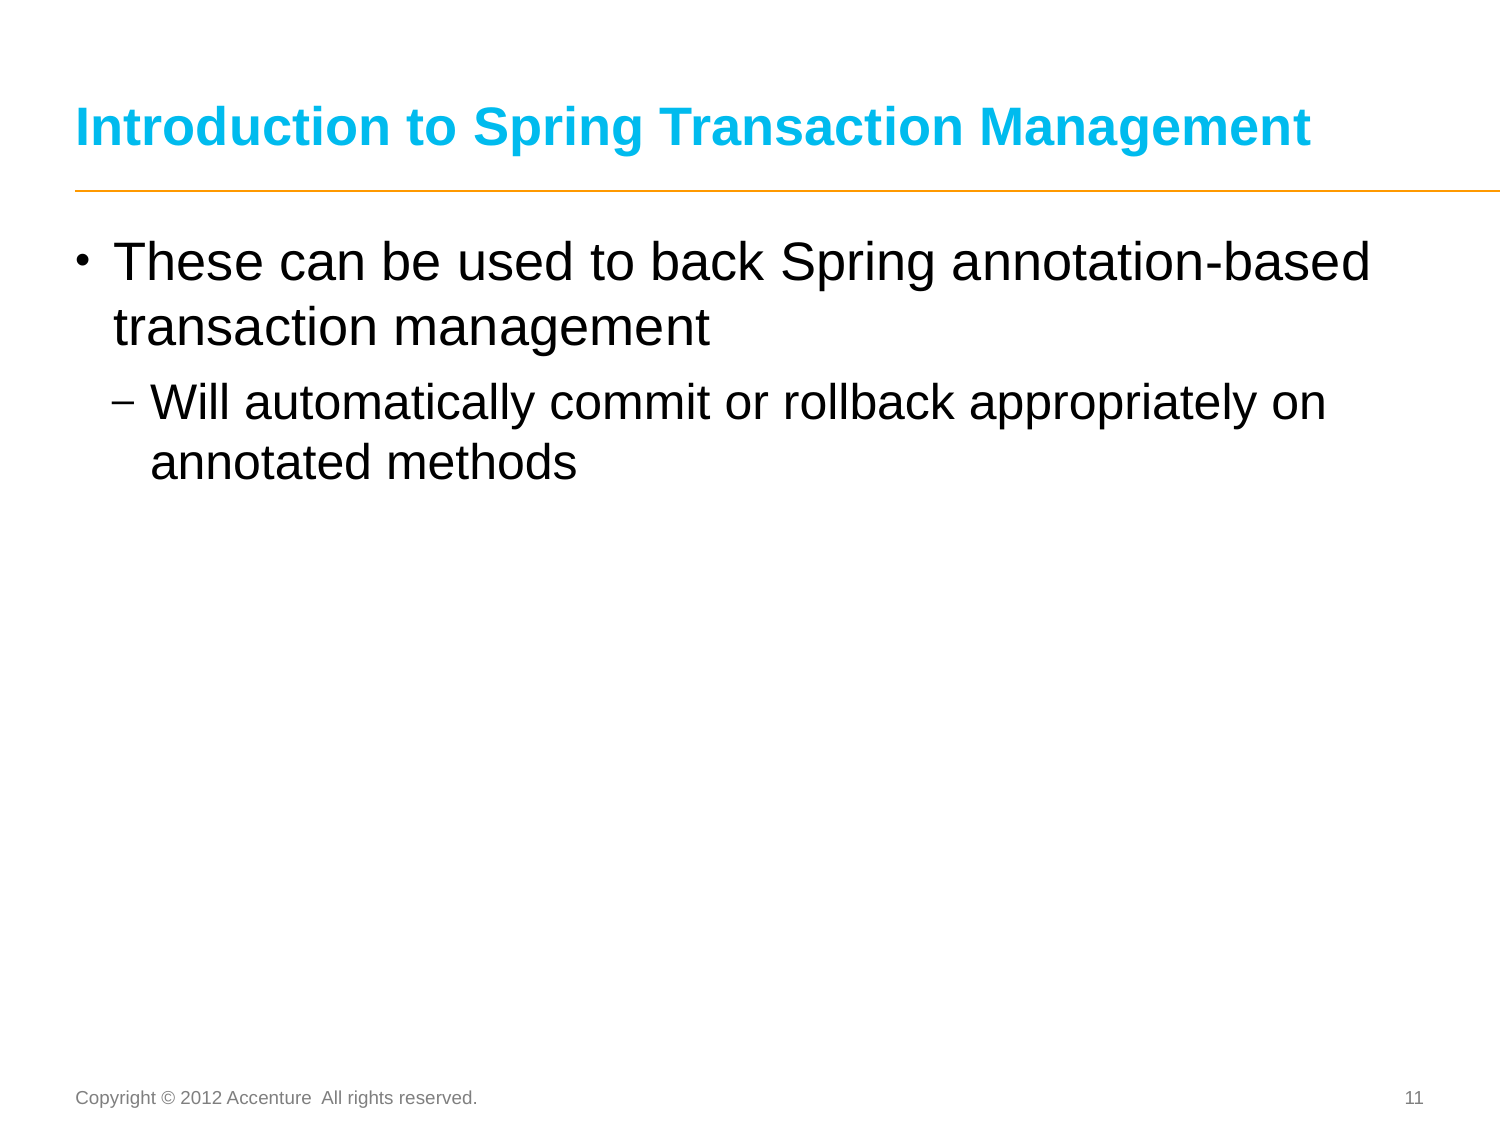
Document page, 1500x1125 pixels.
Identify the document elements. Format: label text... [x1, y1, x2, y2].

list These can be used to back Spring annotation-based transaction management Will automatically commit or rollback appropriately on annotated methods [75, 226, 1425, 1053]
title Introduction to Spring Transaction Management [75, 27, 1422, 157]
